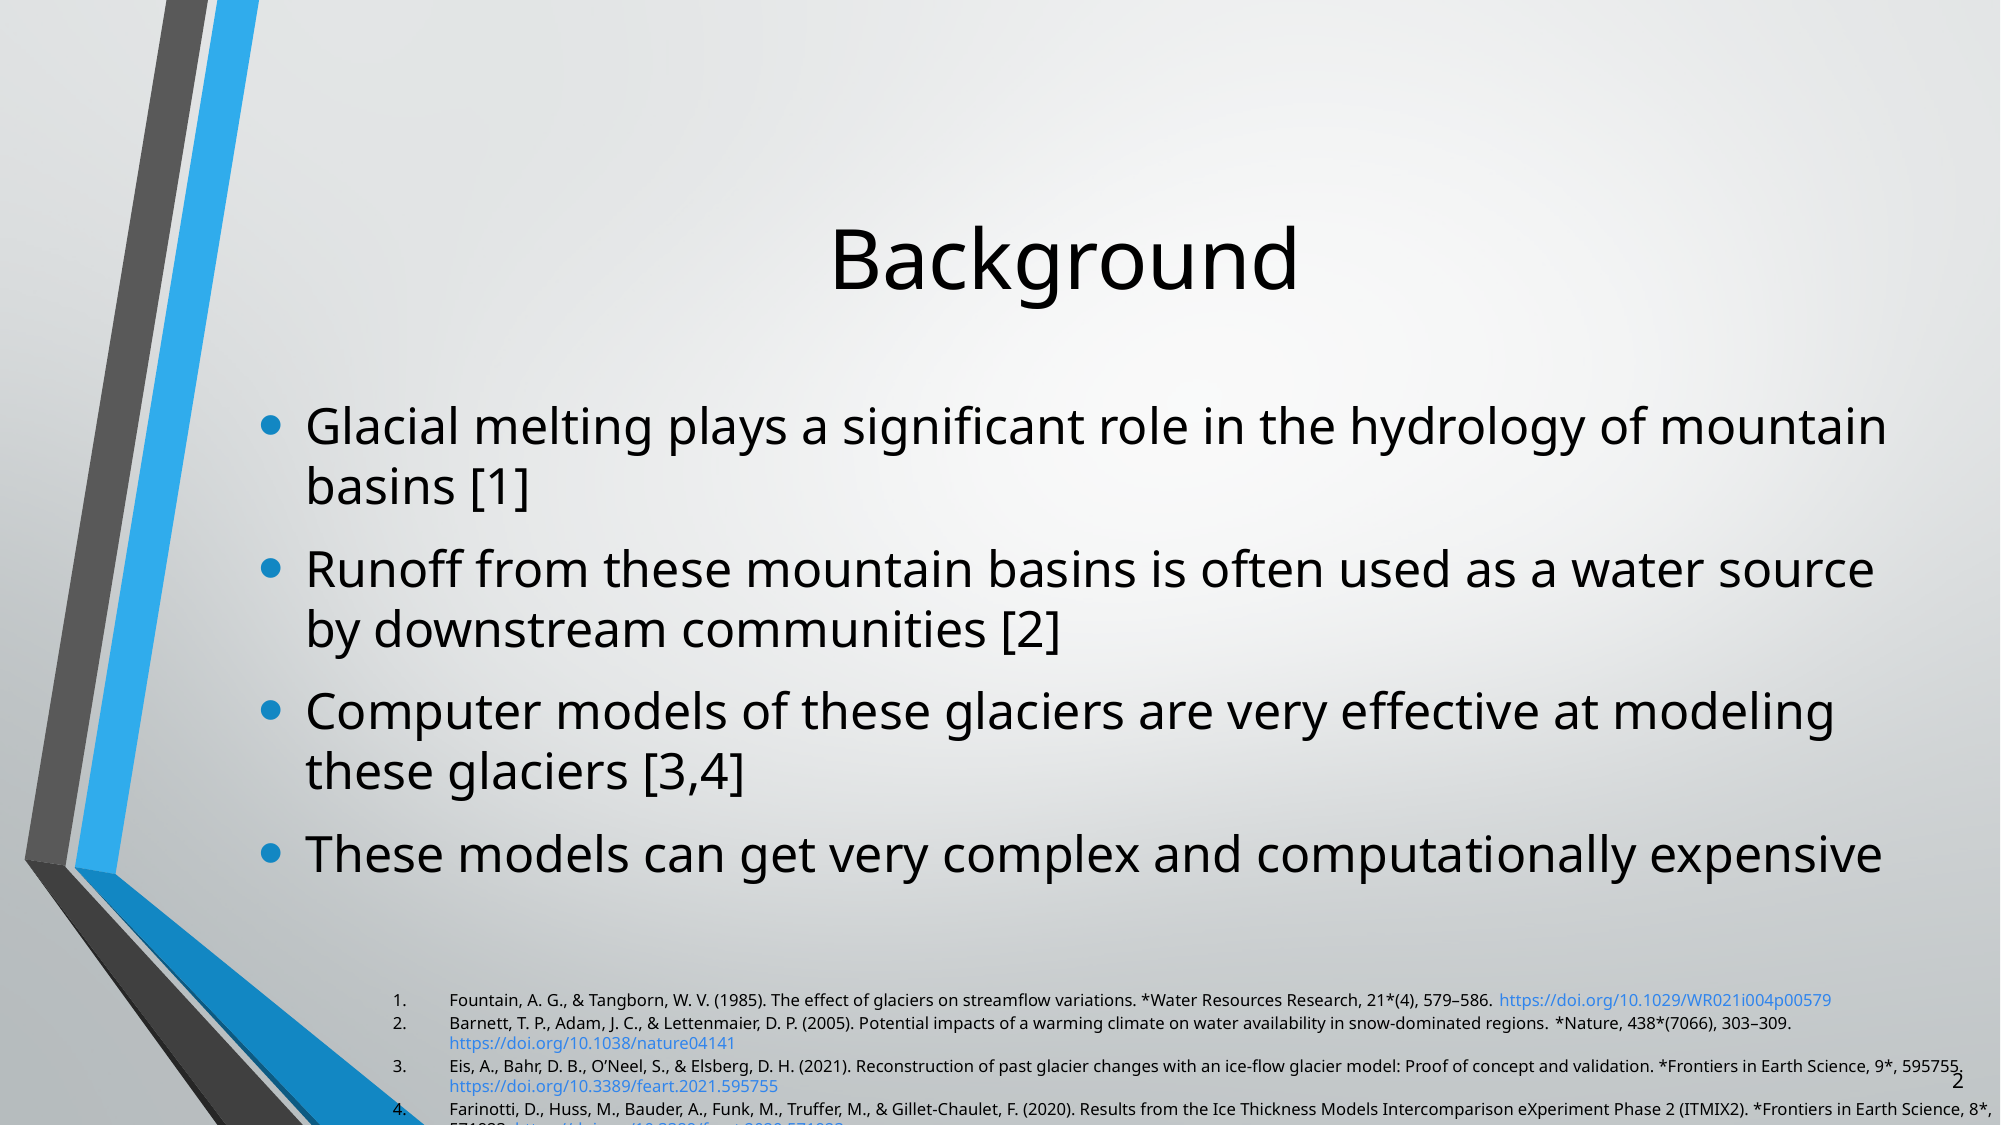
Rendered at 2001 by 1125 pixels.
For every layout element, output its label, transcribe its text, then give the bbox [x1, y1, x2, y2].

slide_number 2 [1888, 1096, 1979, 1113]
list Glacial melting plays a significant role in the hydrology of mountain basins [1] Runoff from these mountain basins is often used as a water source by downstream communities [2] Computer models of these glaciers are very effective at modeling these glaciers [3,4] These models can get very complex and computationally expensive [243, 382, 1926, 895]
footer Fountain, A. G., & Tangborn, W. V. (1985). The effect of glaciers on streamflow variations. *Water Resources Research, 21*(4), 579–586. https://doi.org/10.1029/WR021i004p00579 Barnett, T. P., Adam, J. C., & Lettenmaier, D. P. (2005). Potential impacts of a warming climate on water availability in snow-dominated regions. *Nature, 438*(7066), 303–309. https://doi.org/10.1038/nature04141 Eis, A., Bahr, D. B., O’Neel, S., & Elsberg, D. H. (2021). Reconstruction of past glacier changes with an ice-flow glacier model: Proof of concept and validation. *Frontiers in Earth Science, 9*, 595755. https://doi.org/10.3389/feart.2021.595755 Farinotti, D., Huss, M., Bauder, A., Funk, M., Truffer, M., & Gillet-Chaulet, F. (2020). Results from the Ice Thickness Models Intercomparison eXperiment Phase 2 (ITMIX2). *Frontiers in Earth Science, 8*, 571923. https://doi.org/10.3389/feart.2020.571923 [378, 1035, 2000, 1096]
title Background [243, 112, 1887, 382]
